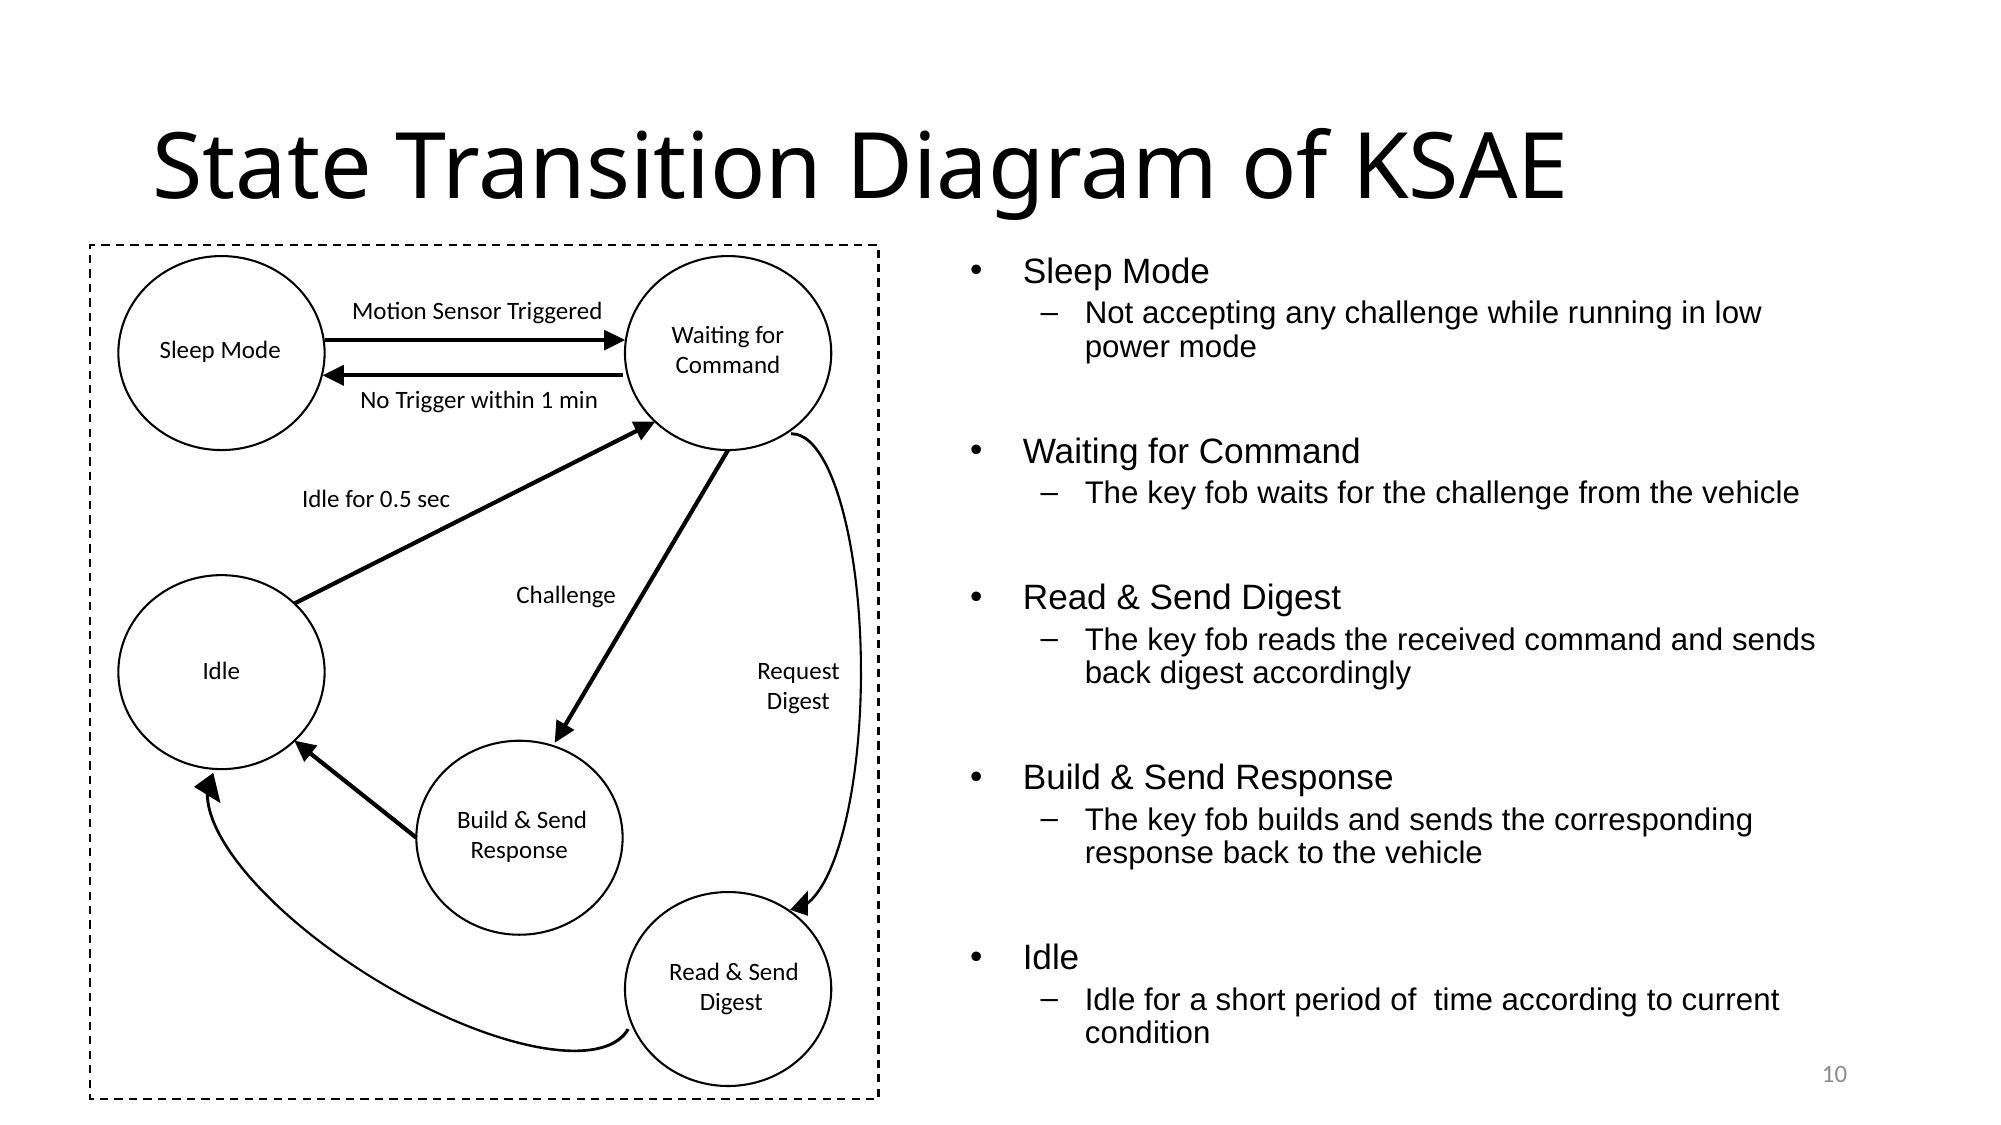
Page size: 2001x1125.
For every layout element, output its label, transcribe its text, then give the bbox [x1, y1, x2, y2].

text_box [90, 245, 879, 1099]
title State Transition Diagram of KSAE [137, 59, 1863, 278]
slide_number 10 [1412, 1042, 1863, 1103]
list Sleep Mode Not accepting any challenge while running in low power mode Waiting for Command The key fob waits for the challenge from the vehicle Read & Send Digest The key fob reads the received command and sends back digest accordingly Build & Send Response The key fob builds and sends the corresponding response back to the vehicle Idle Idle for a short period of time according to current condition [955, 245, 1863, 1066]
